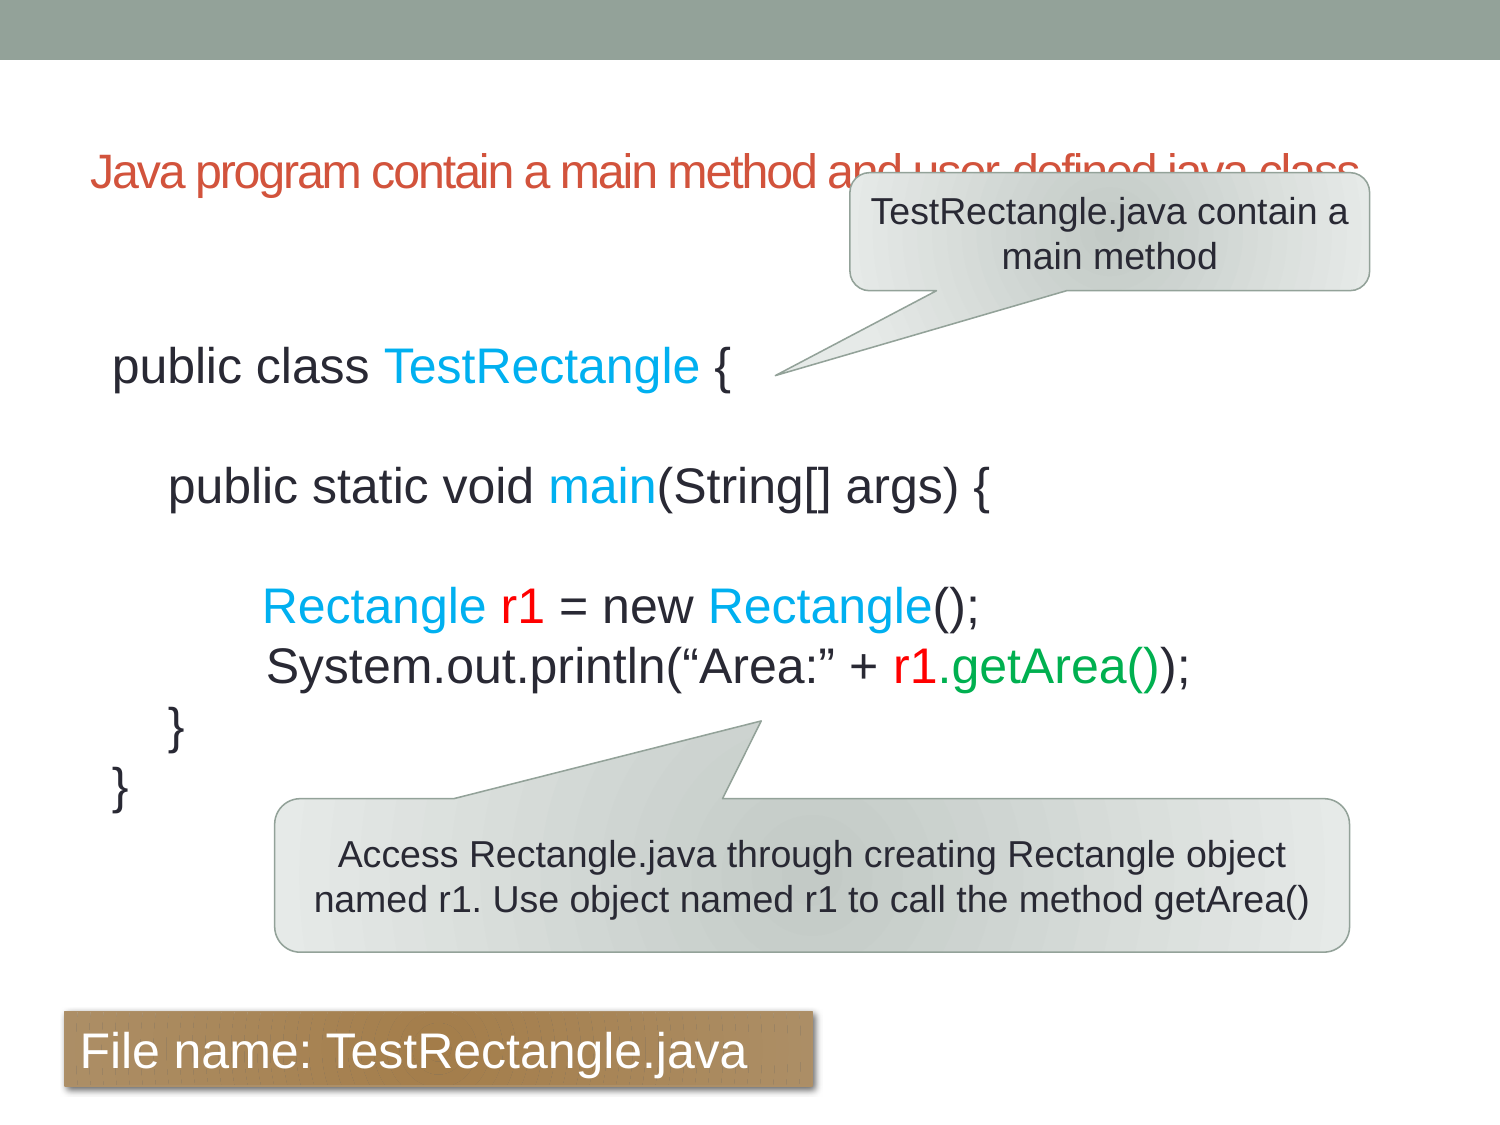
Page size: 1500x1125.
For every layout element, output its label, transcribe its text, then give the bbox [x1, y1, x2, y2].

title Java program contain a main method and user-defined java class [75, 116, 1425, 279]
text_box public class TestRectangle { public static void main(String[] args) { Rectangle r1 = new Rectangle(); System.out.println(“Area:” + r1.getArea()); } } [97, 326, 1208, 821]
text_box TestRectangle.java contain a main method [774, 171, 1371, 377]
text_box File name: TestRectangle.java [64, 1011, 813, 1087]
text_box Access Rectangle.java through creating Rectangle object named r1. Use object named r1 to call the method getArea() [273, 720, 1351, 953]
